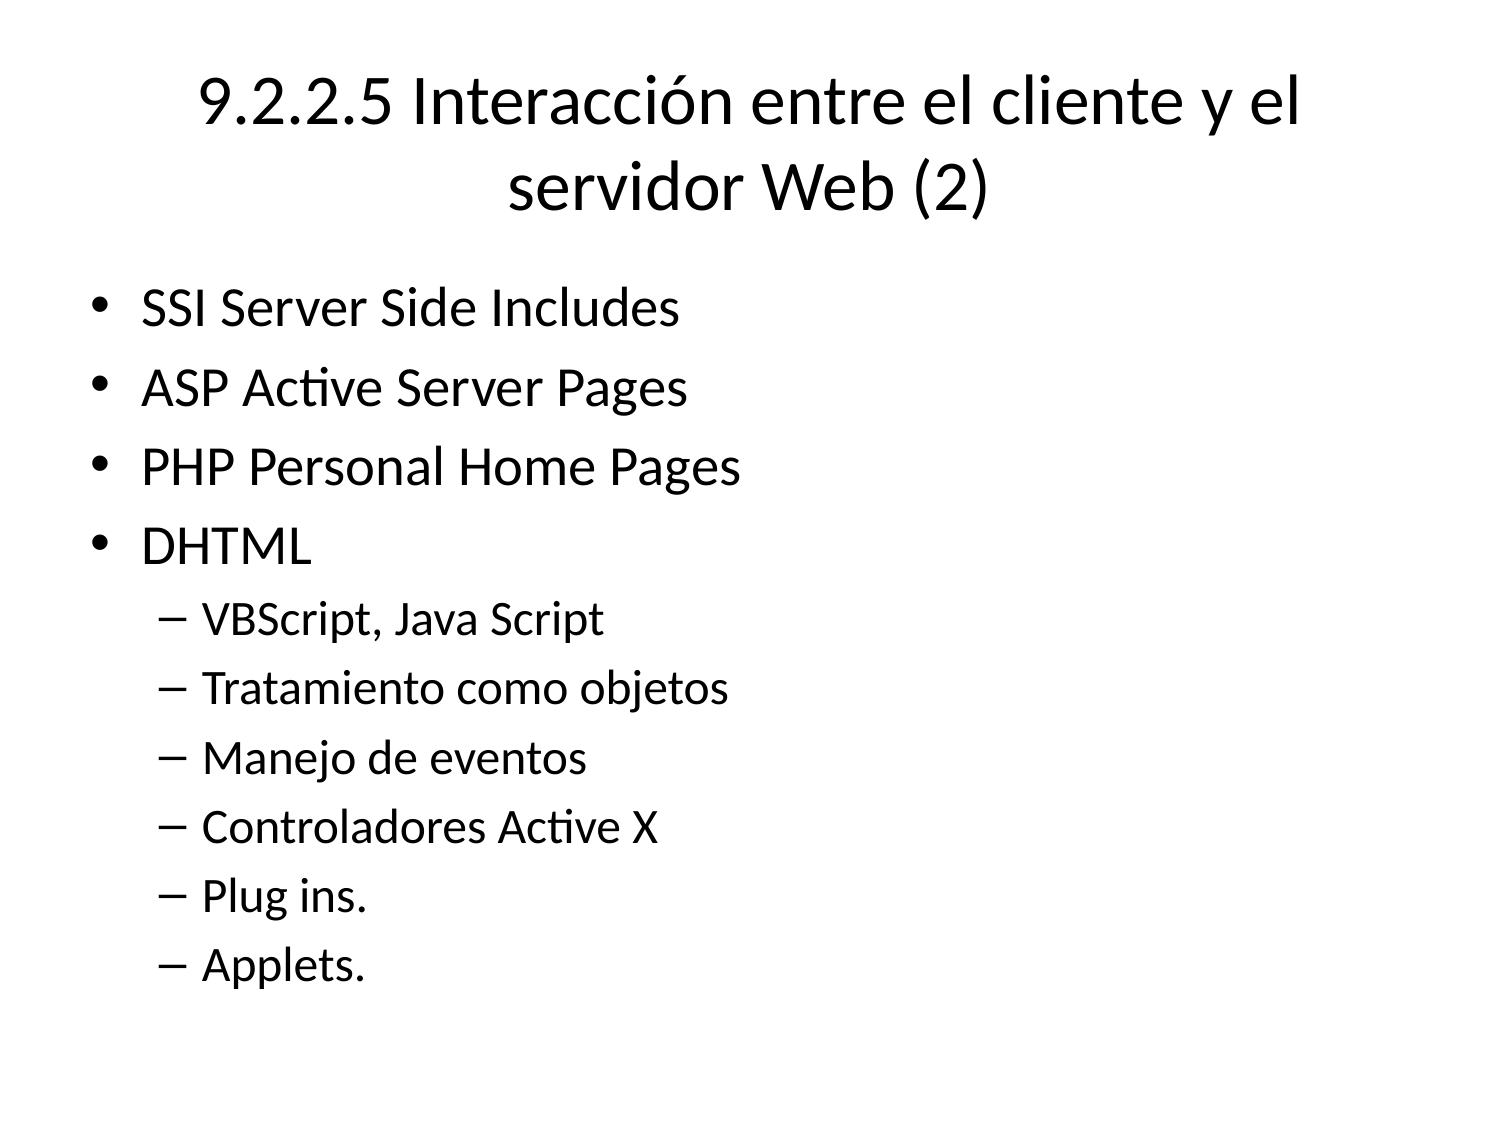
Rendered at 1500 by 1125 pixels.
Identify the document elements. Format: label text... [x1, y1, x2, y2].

list SSI Server Side Includes ASP Active Server Pages PHP Personal Home Pages DHTML VBScript, Java Script Tratamiento como objetos Manejo de eventos Controladores Active X Plug ins. Applets. [75, 262, 1425, 1005]
title 9.2.2.5 Interacción entre el cliente y el servidor Web (2) [75, 45, 1425, 233]
